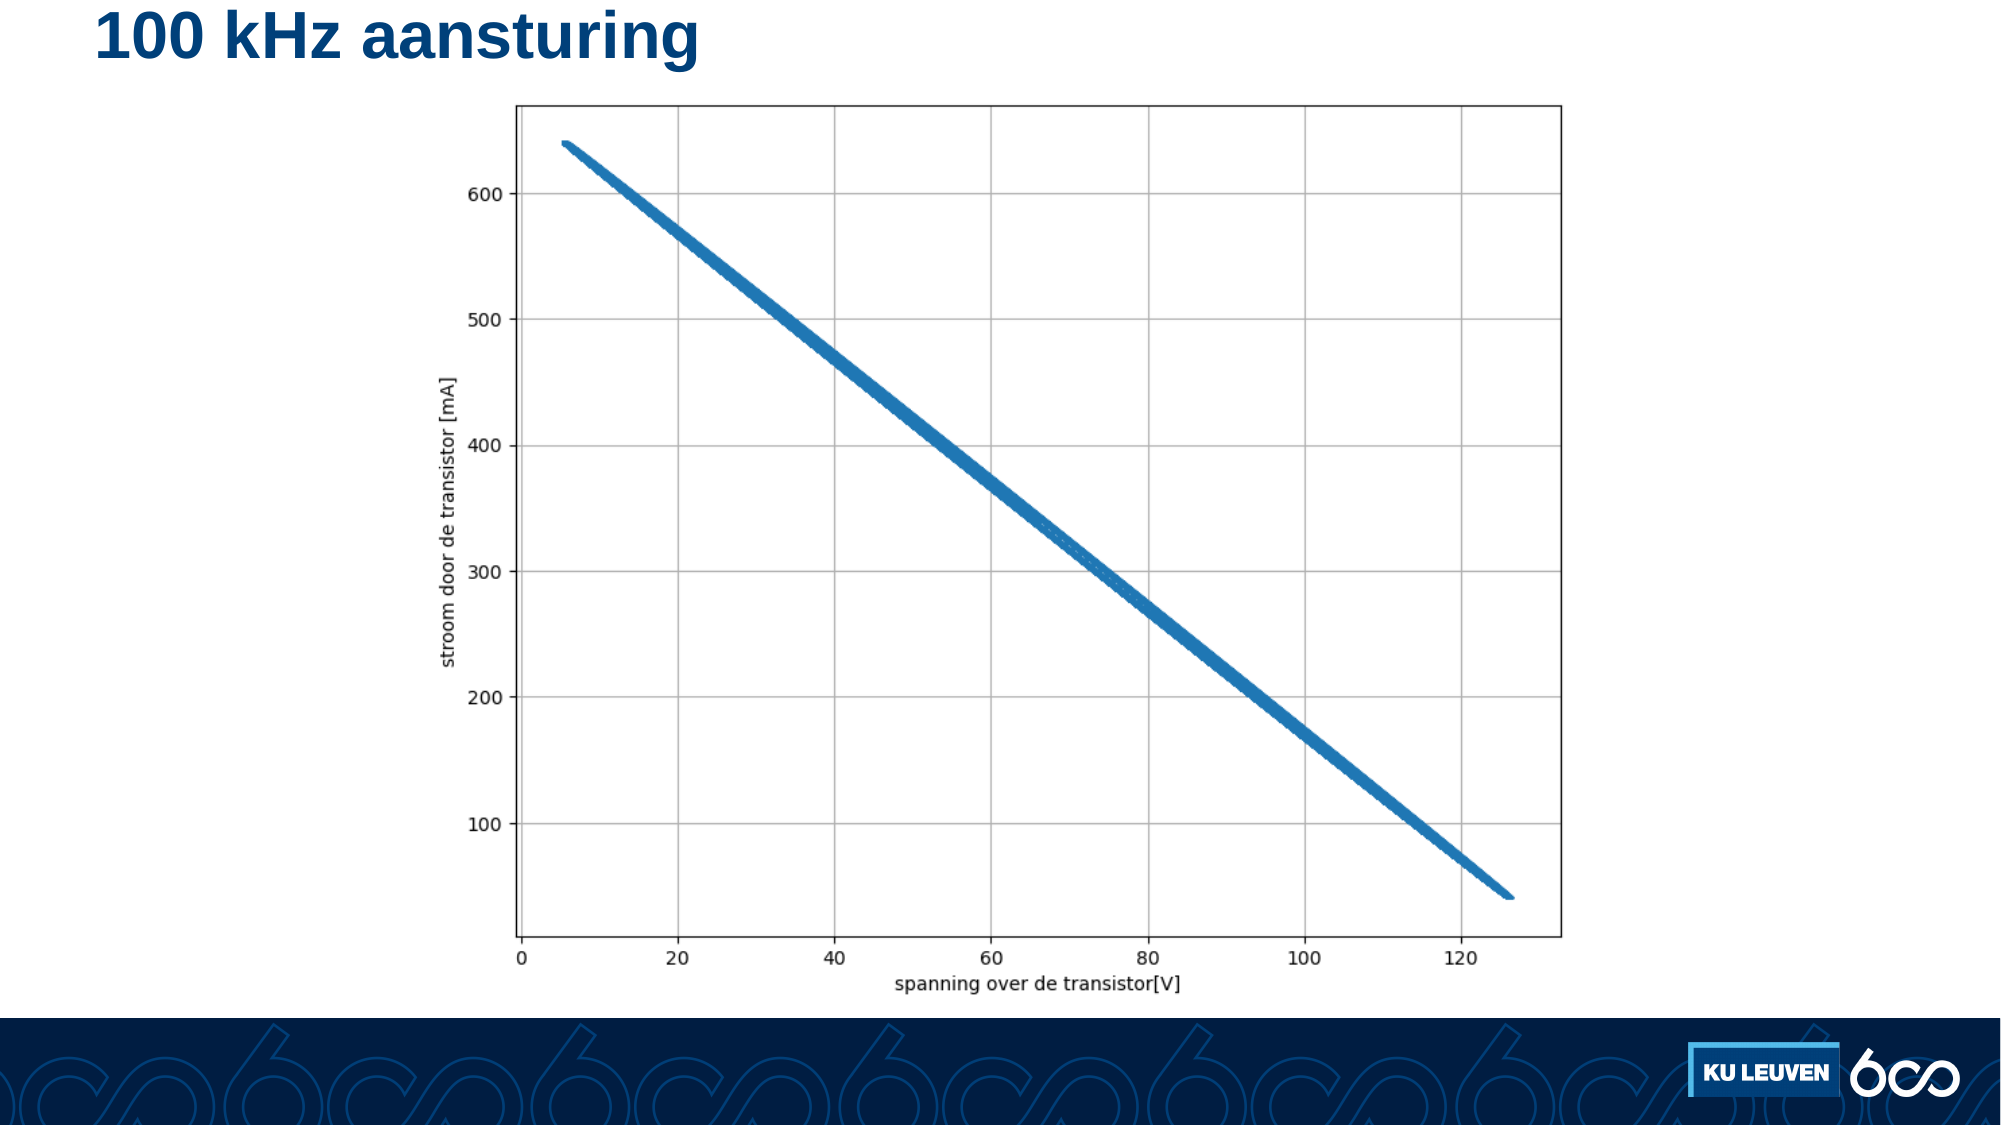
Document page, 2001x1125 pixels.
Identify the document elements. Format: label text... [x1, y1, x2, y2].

title 100 kHz aansturing [94, 0, 1906, 108]
picture [0, 1018, 2001, 1125]
picture [427, 92, 1573, 1008]
